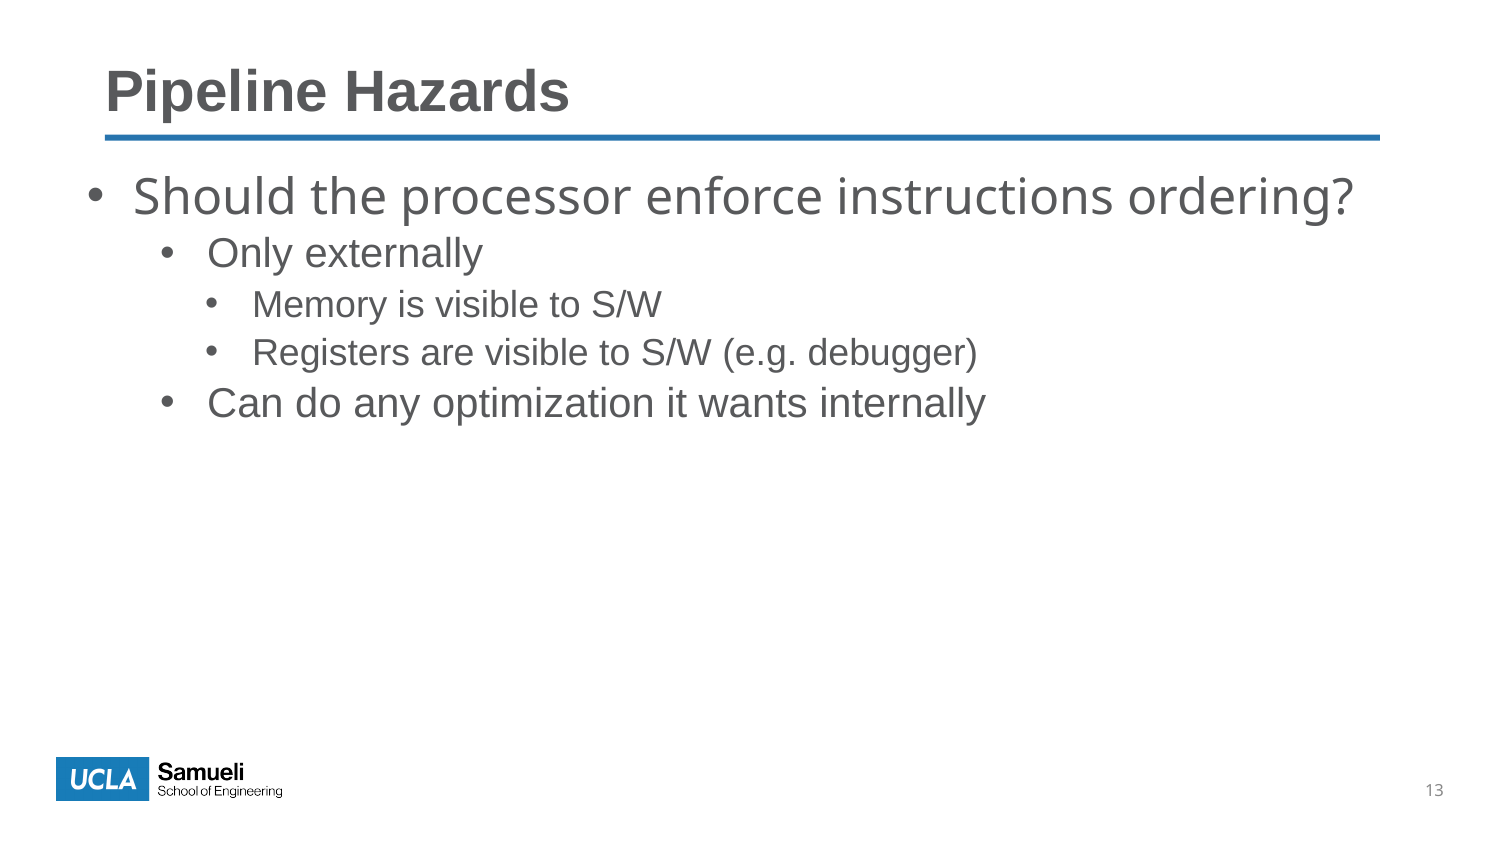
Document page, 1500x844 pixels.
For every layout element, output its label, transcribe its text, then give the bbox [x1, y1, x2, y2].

slide_number 13 [1425, 780, 1500, 840]
list Should the processor enforce instructions ordering? Only externally Memory is visible to S/W Registers are visible to S/W (e.g. debugger) Can do any optimization it wants internally [86, 164, 1425, 431]
picture [56, 757, 282, 801]
text_box Pipeline Hazards [104, 61, 1380, 125]
